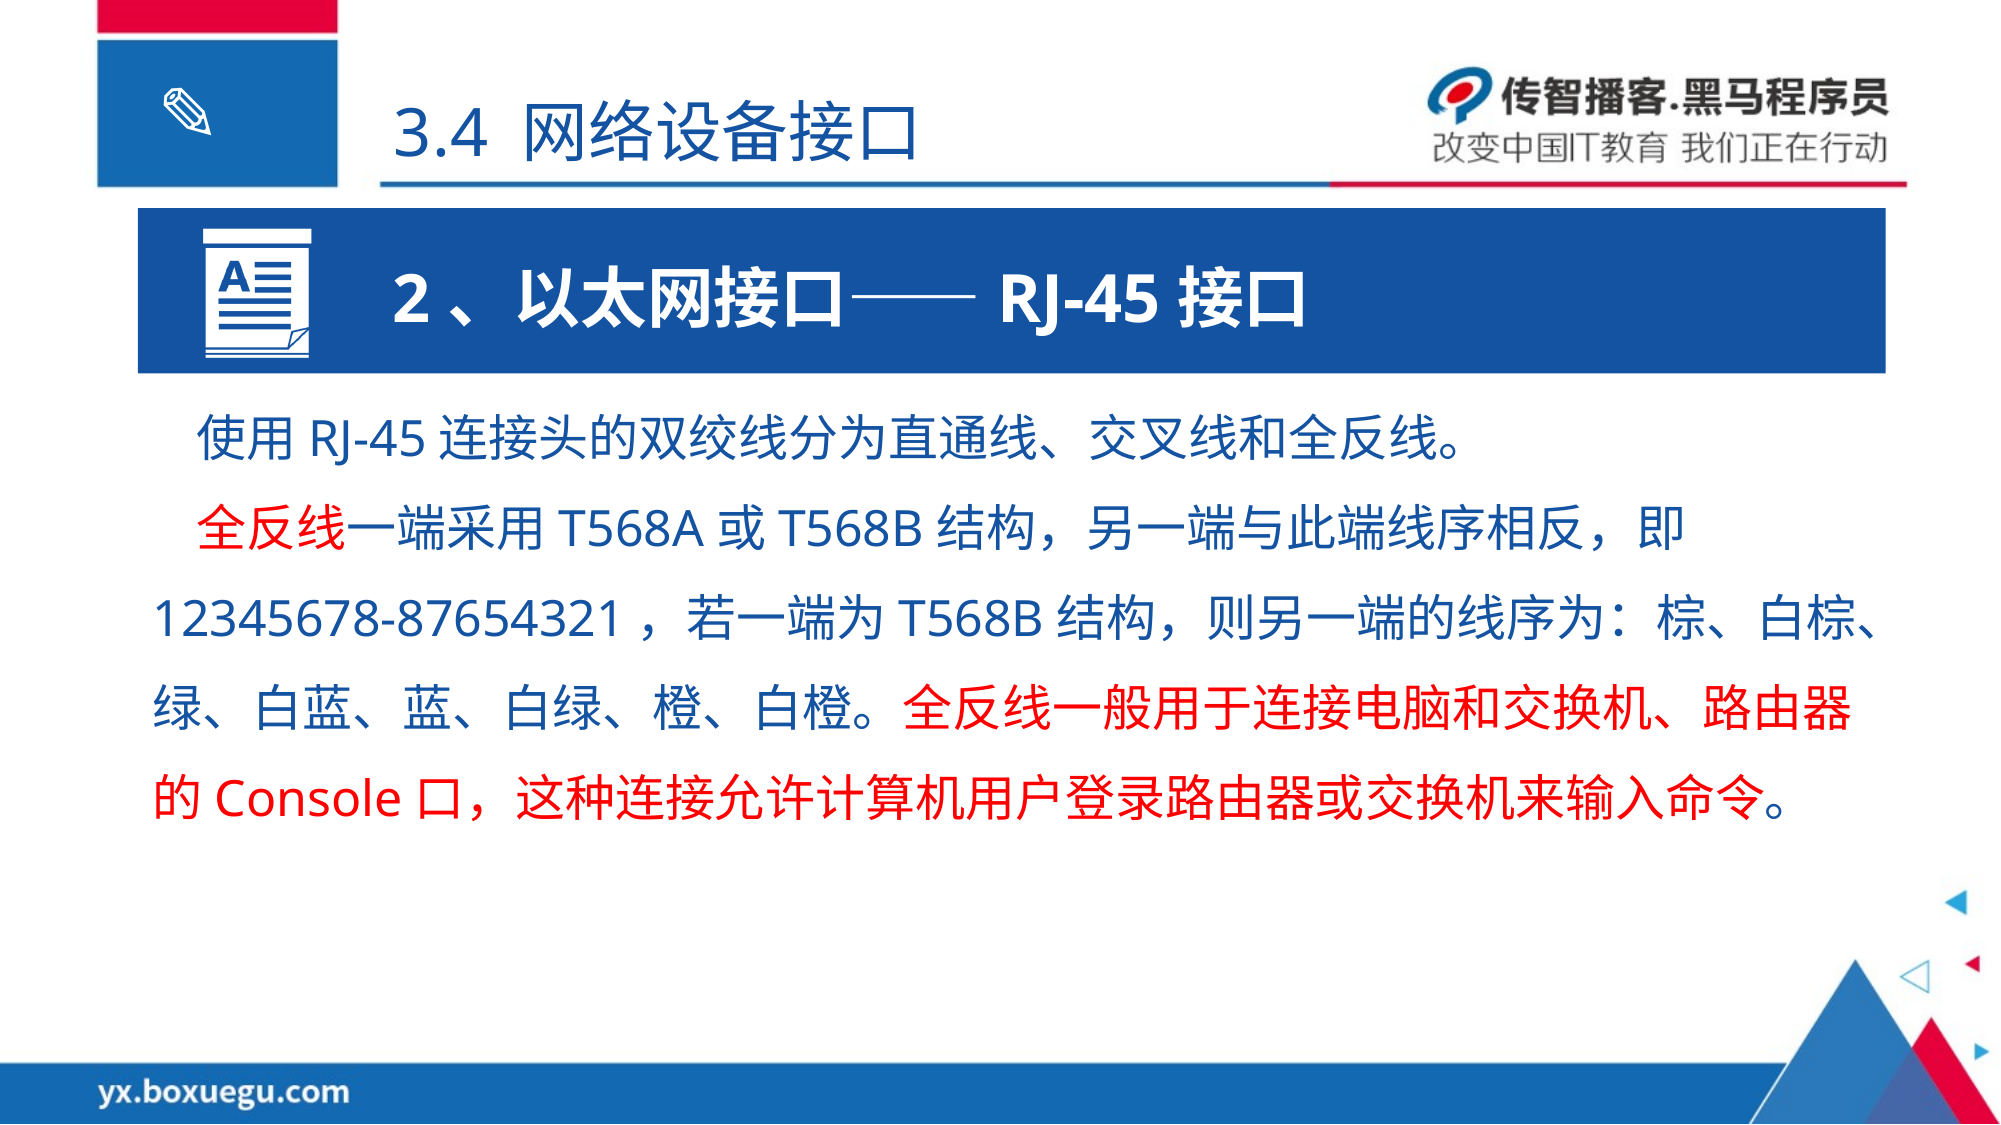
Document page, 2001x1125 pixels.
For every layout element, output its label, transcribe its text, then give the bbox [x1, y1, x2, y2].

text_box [137, 208, 1886, 374]
text_box 使用RJ-45连接头的双绞线分为直通线、交叉线和全反线。 全反线一端采用T568A或T568B结构，另一端与此端线序相反，即12345678-87654321，若一端为T568B结构，则另一端的线序为：棕、白棕、绿、白蓝、蓝、白绿、橙、白橙。全反线一般用于连接电脑和交换机、路由器的Console口，这种连接允许计算机用户登录路由器或交换机来输入命令。 [137, 369, 1903, 834]
text_box 3.4 网络设备接口 [379, 82, 1230, 177]
picture [0, 0, 2000, 1124]
